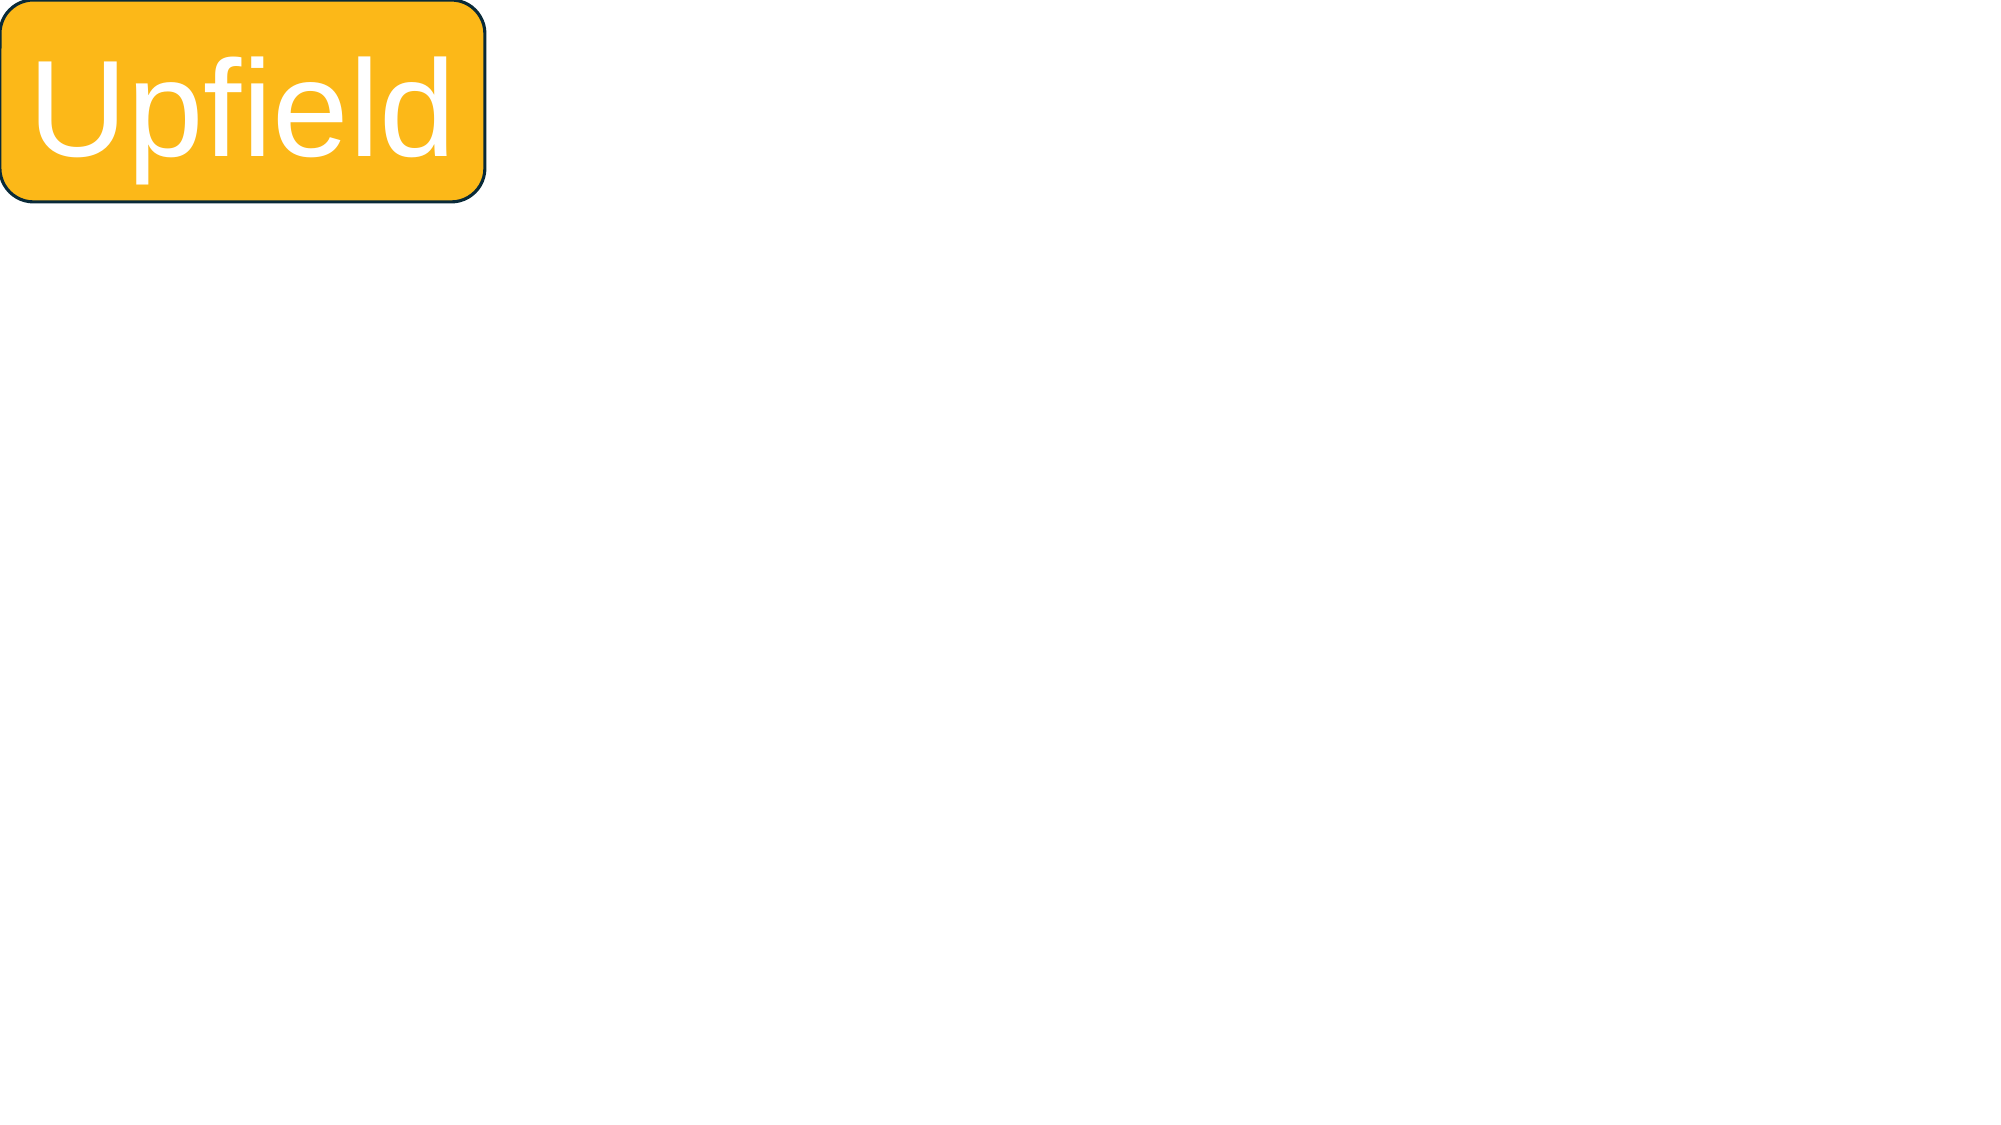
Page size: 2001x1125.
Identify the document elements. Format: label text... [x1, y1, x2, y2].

text_box Upfield [0, 0, 487, 204]
